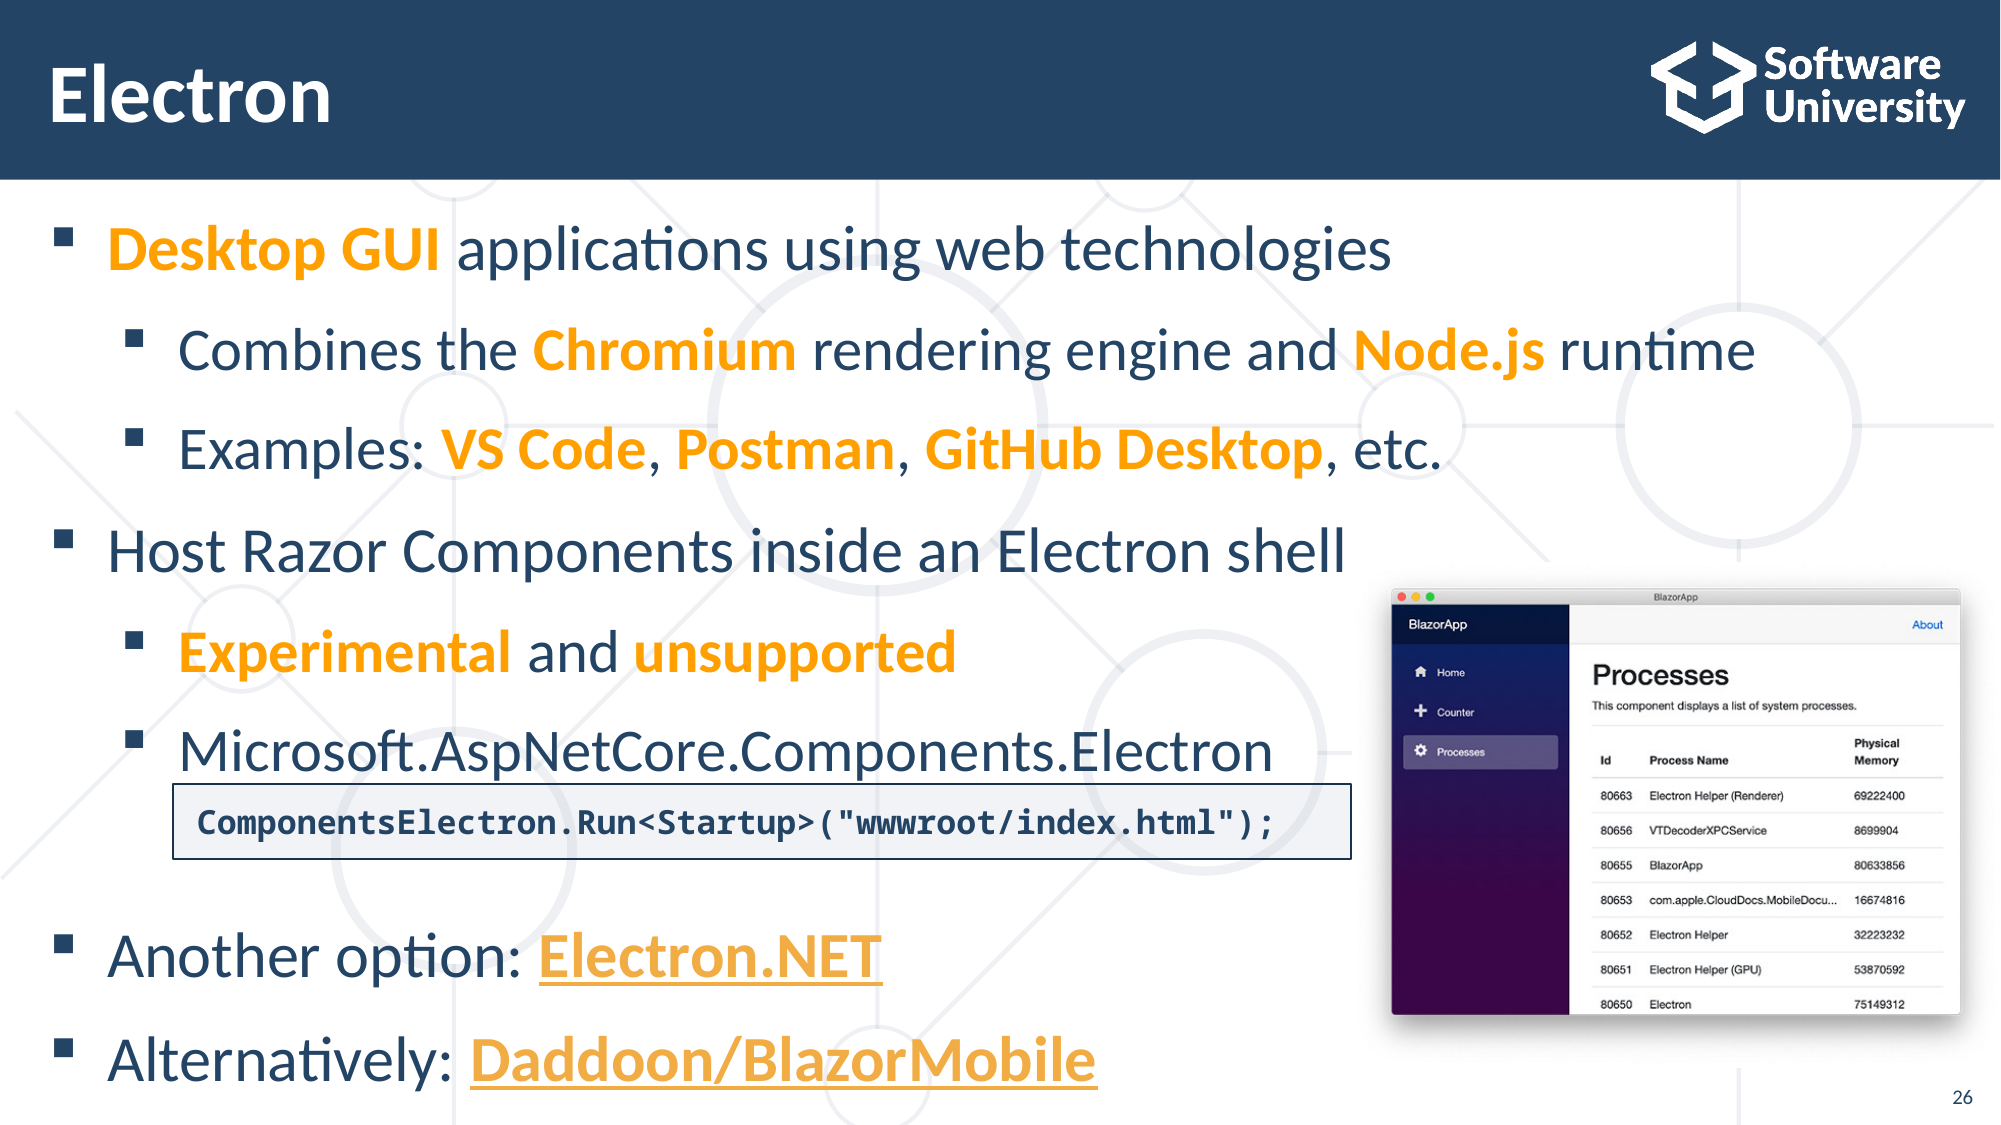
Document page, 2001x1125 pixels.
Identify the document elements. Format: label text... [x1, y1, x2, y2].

list Desktop GUI applications using web technologies Combines the Chromium rendering engine and Node.js runtime Examples: VS Code, Postman, GitHub Desktop, etc. Host Razor Components inside an Electron shell Experimental and unsupported Microsoft.AspNetCore.Components.Electron Another option: Electron.NET Alternatively: Daddoon/BlazorMobile [31, 196, 1970, 1104]
slide_number 26 [1927, 1077, 1989, 1117]
title Electron [31, 16, 1625, 162]
picture [1352, 561, 2000, 1068]
picture [1651, 41, 1966, 134]
text_box ComponentsElectron.Run<Startup>("wwwroot/index.html"); [173, 783, 1347, 860]
